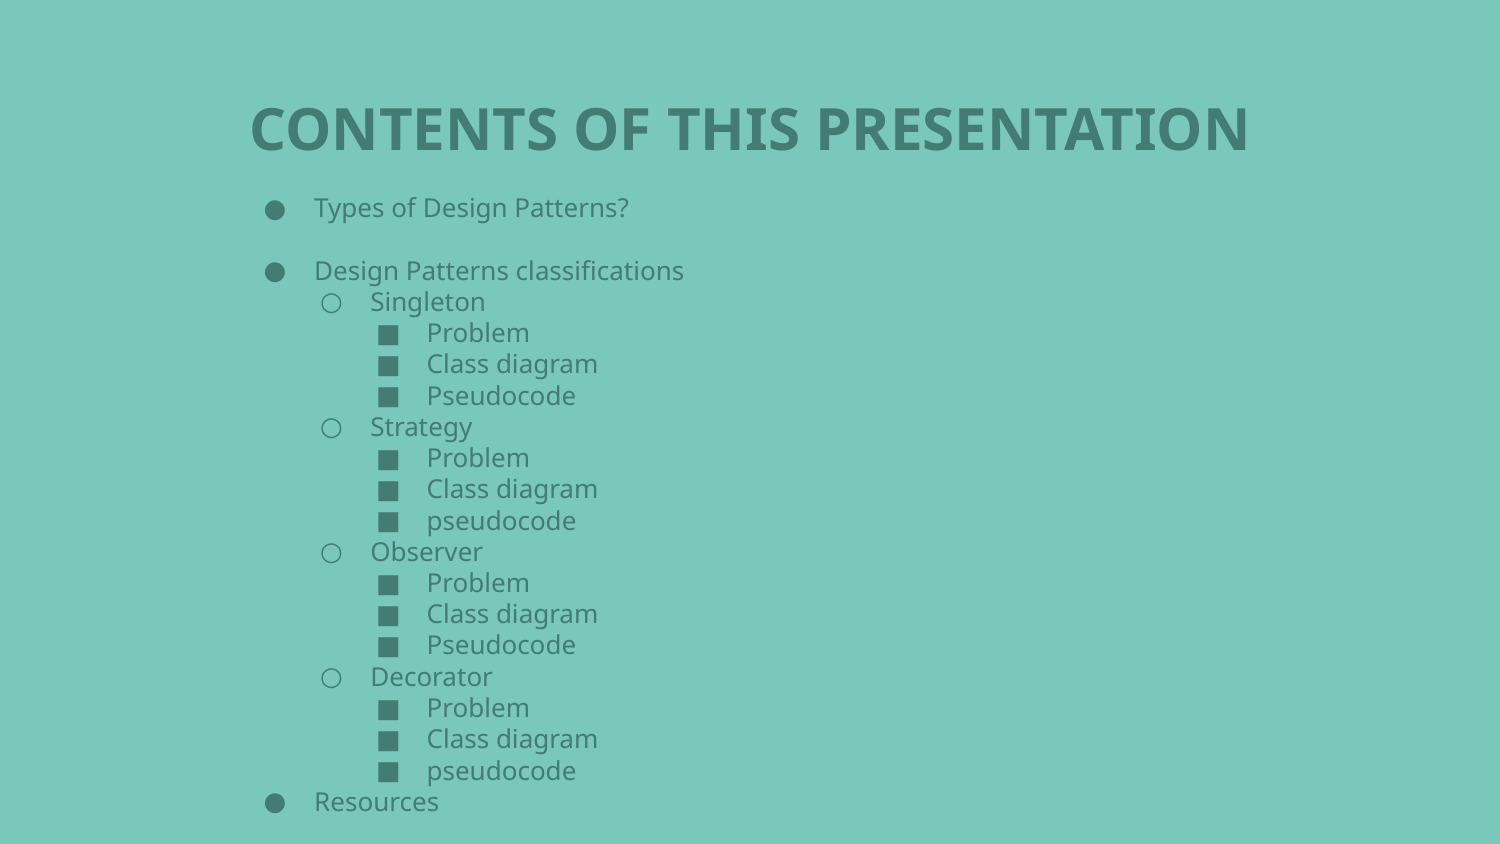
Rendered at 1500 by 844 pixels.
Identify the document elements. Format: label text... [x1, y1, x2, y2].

list Types of Design Patterns? Design Patterns classifications Singleton Problem Class diagram Pseudocode Strategy Problem Class diagram pseudocode Observer Problem Class diagram Pseudocode Decorator Problem Class diagram pseudocode Resources [149, 177, 1351, 716]
title CONTENTS OF THIS PRESENTATION [98, 82, 1402, 177]
